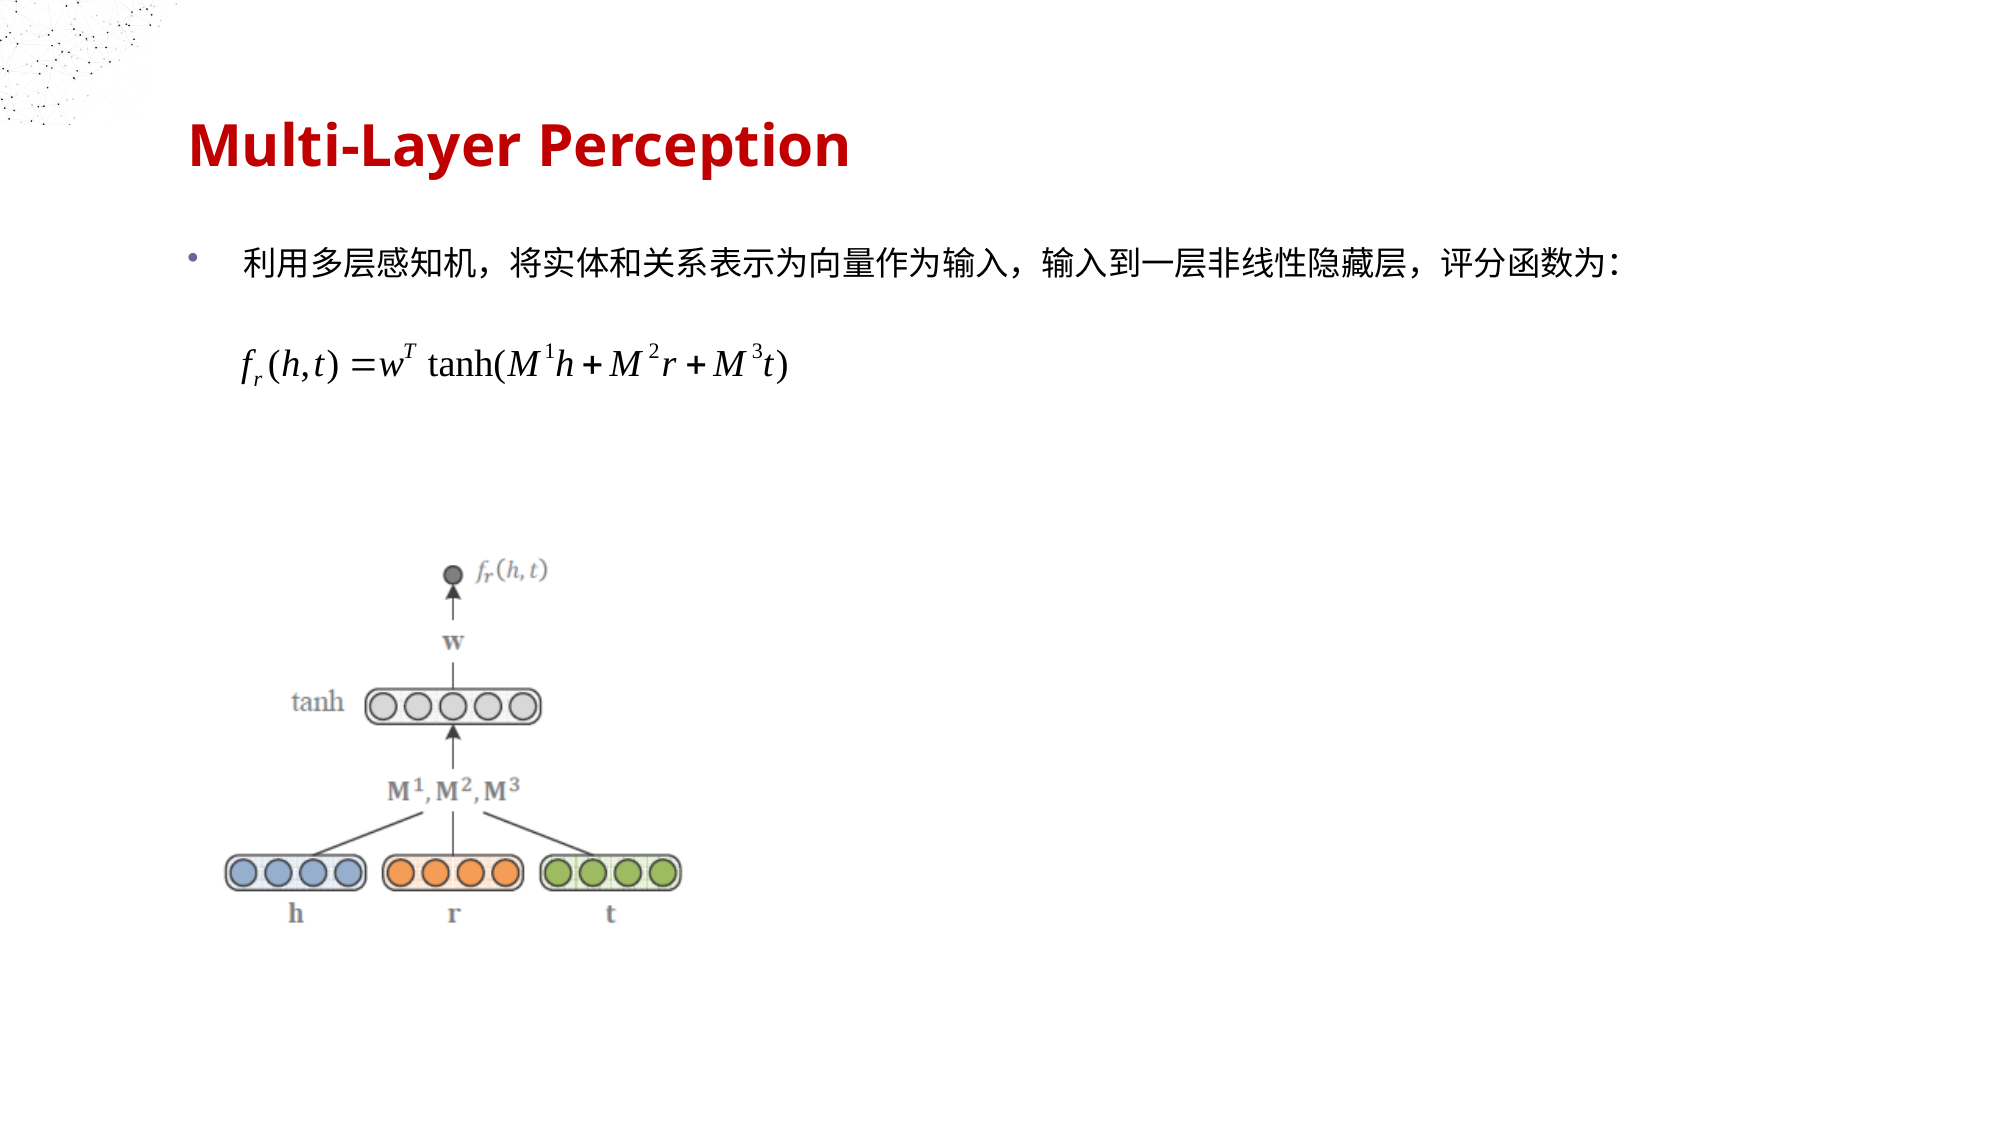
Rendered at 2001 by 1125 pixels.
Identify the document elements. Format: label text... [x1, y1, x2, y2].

text_box Multi-Layer Perception [172, 79, 879, 185]
picture [0, 0, 186, 139]
picture [185, 553, 720, 937]
text_box 利用多层感知机，将实体和关系表示为向量作为输入，输入到一层非线性隐藏层，评分函数为： [172, 214, 1733, 1125]
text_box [228, 334, 794, 396]
